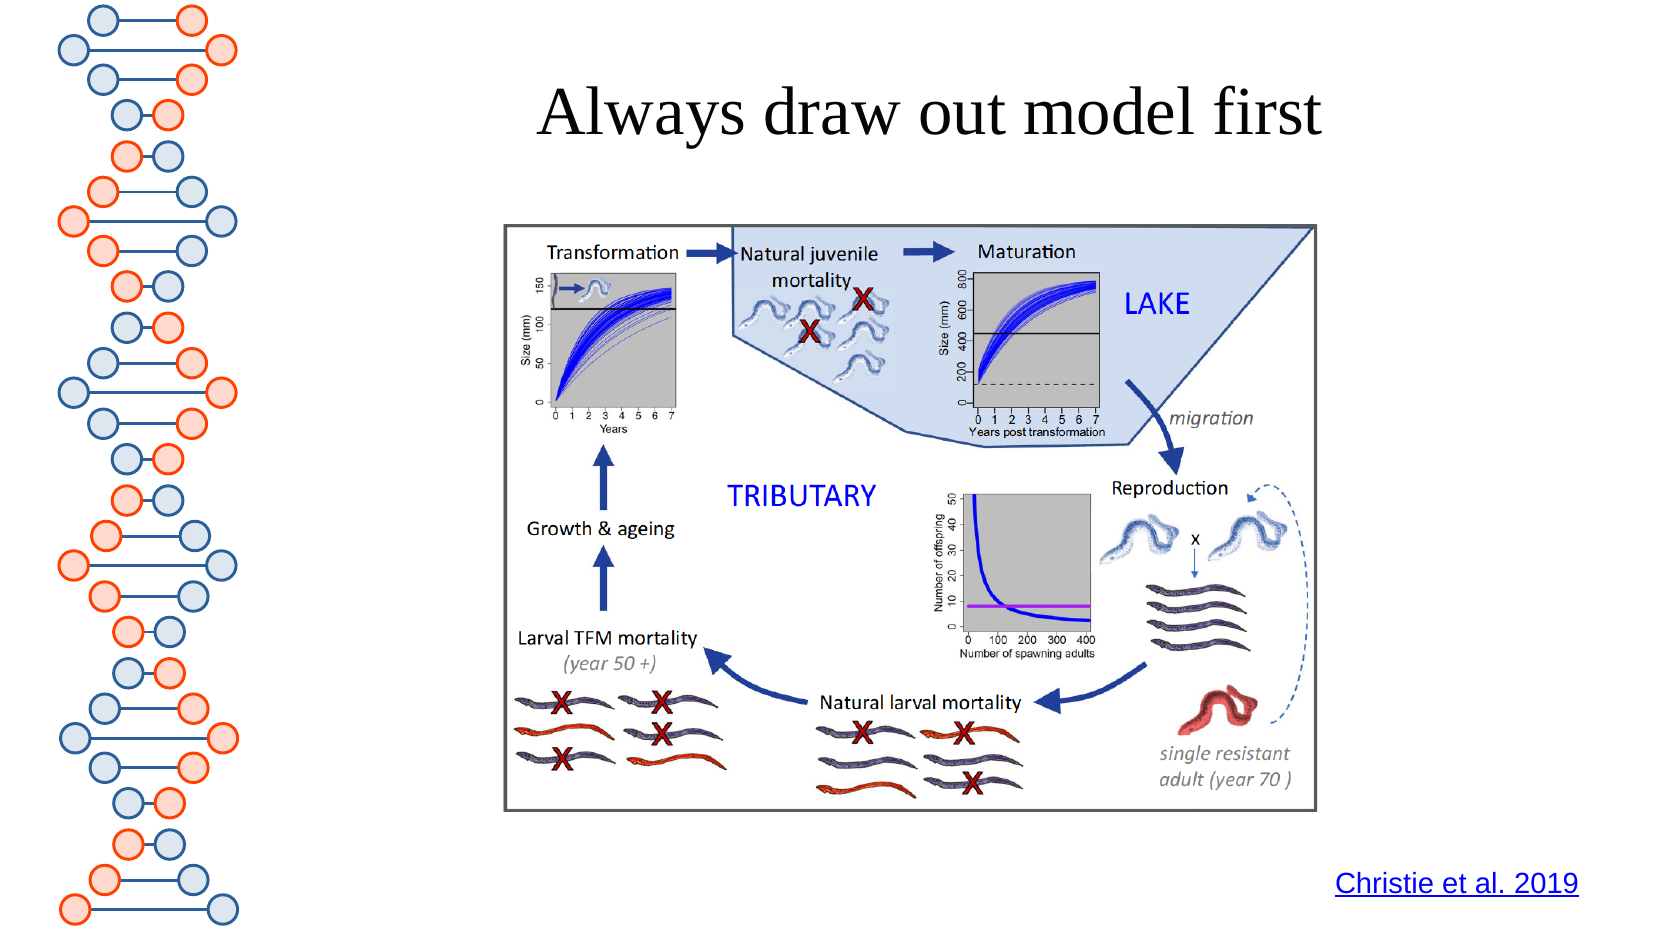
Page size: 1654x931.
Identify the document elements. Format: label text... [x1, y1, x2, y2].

title Always draw out model first [265, 35, 1595, 189]
text_box Christie et al. 2019 [1320, 857, 1654, 905]
picture [487, 194, 1321, 825]
